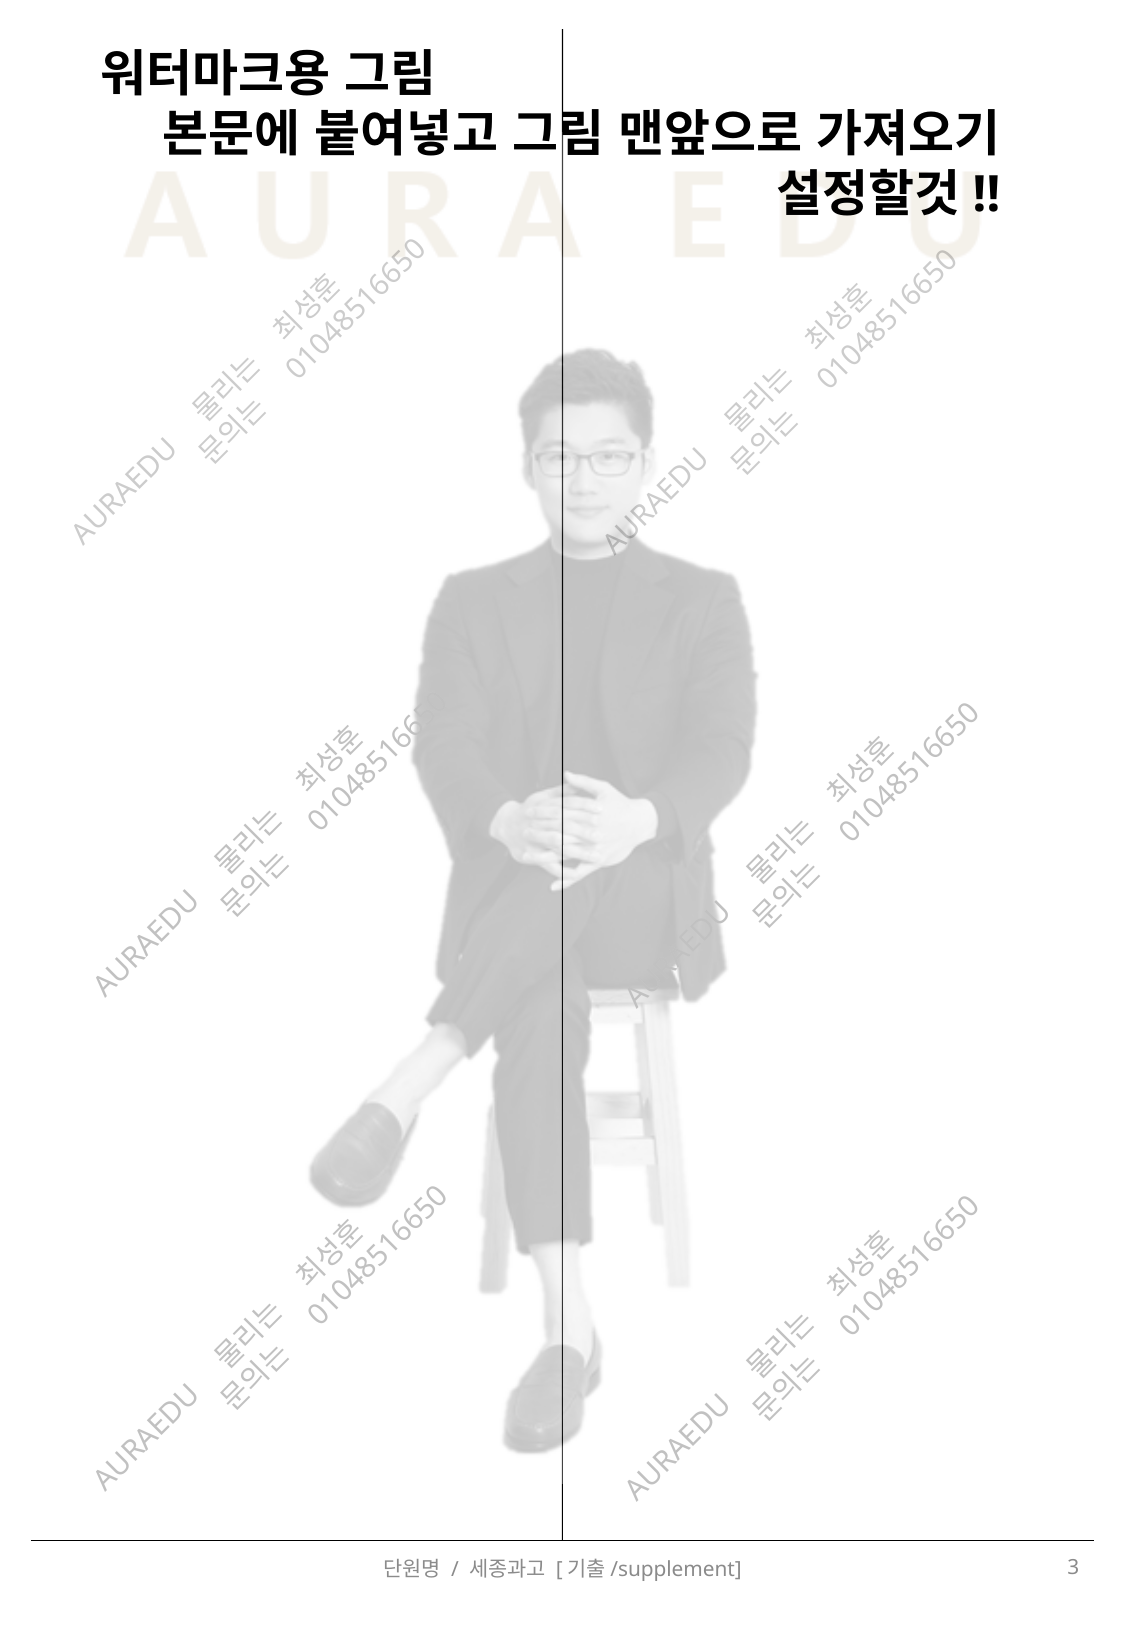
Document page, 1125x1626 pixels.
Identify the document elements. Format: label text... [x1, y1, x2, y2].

picture [109, 1316, 1016, 1484]
footer 단원명 / 세종과고 [기출/supplement] [284, 1540, 841, 1595]
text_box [0, 272, 1125, 1316]
picture [109, 132, 1016, 272]
text_box 워터마크용 그림 본문에 붙여넣고 그림 맨앞으로 가져오기 설정할것!! [85, 34, 1016, 229]
slide_number 3 [841, 1540, 1094, 1595]
